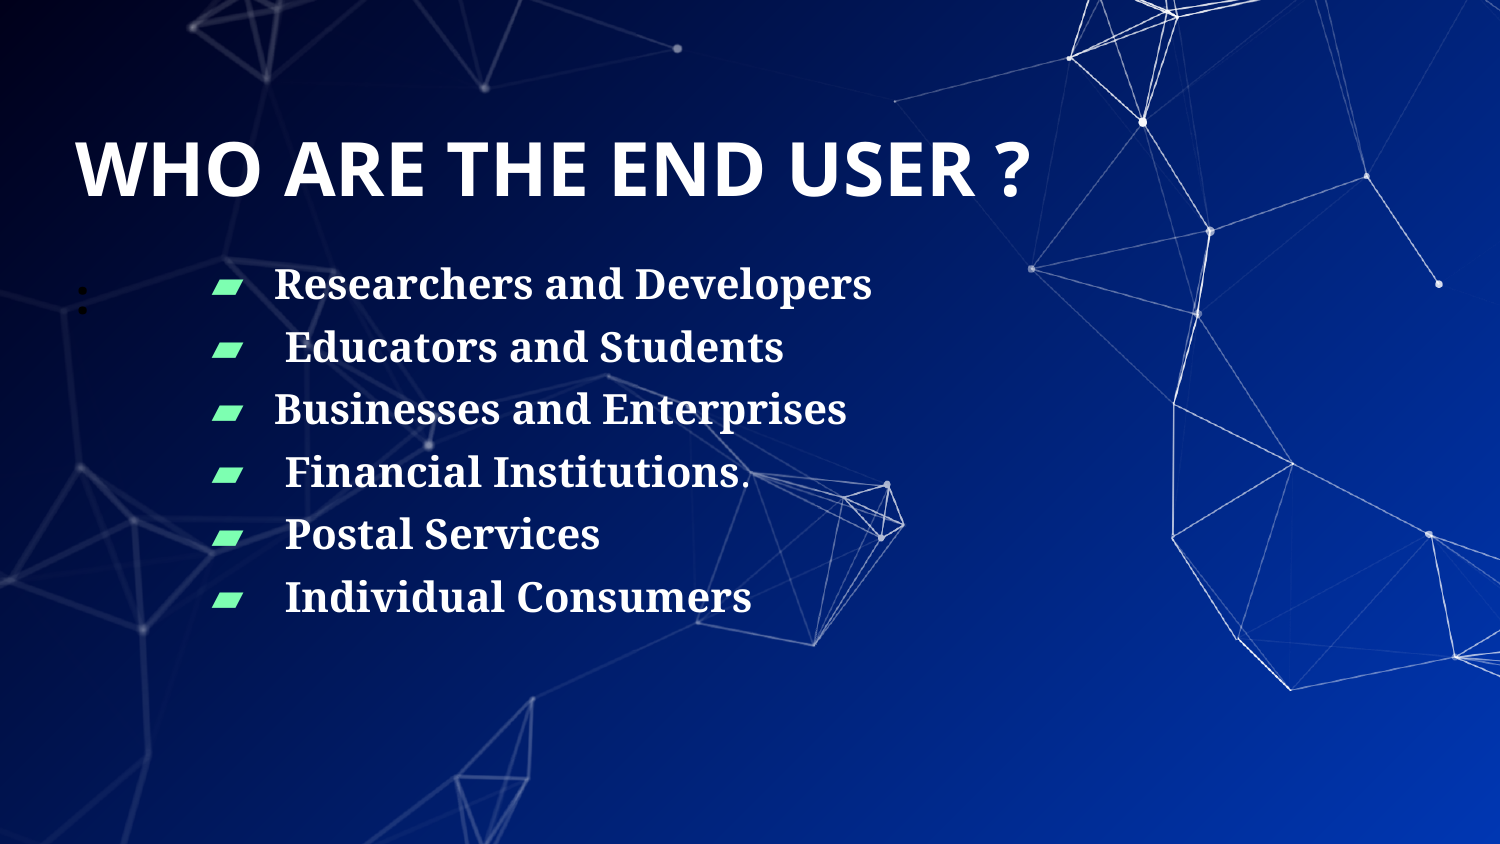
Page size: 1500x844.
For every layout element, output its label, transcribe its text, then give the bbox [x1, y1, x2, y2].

picture [0, 0, 1500, 844]
list : [75, 234, 1064, 751]
text_box Researchers and Developers Educators and Students Businesses and Enterprises Financial Institutions. Postal Services Individual Consumers Frank Rosenblatt first defined the word Perceptron in his perceptron program. [199, 257, 938, 776]
title WHO ARE THE END USER ? [75, 71, 1064, 212]
